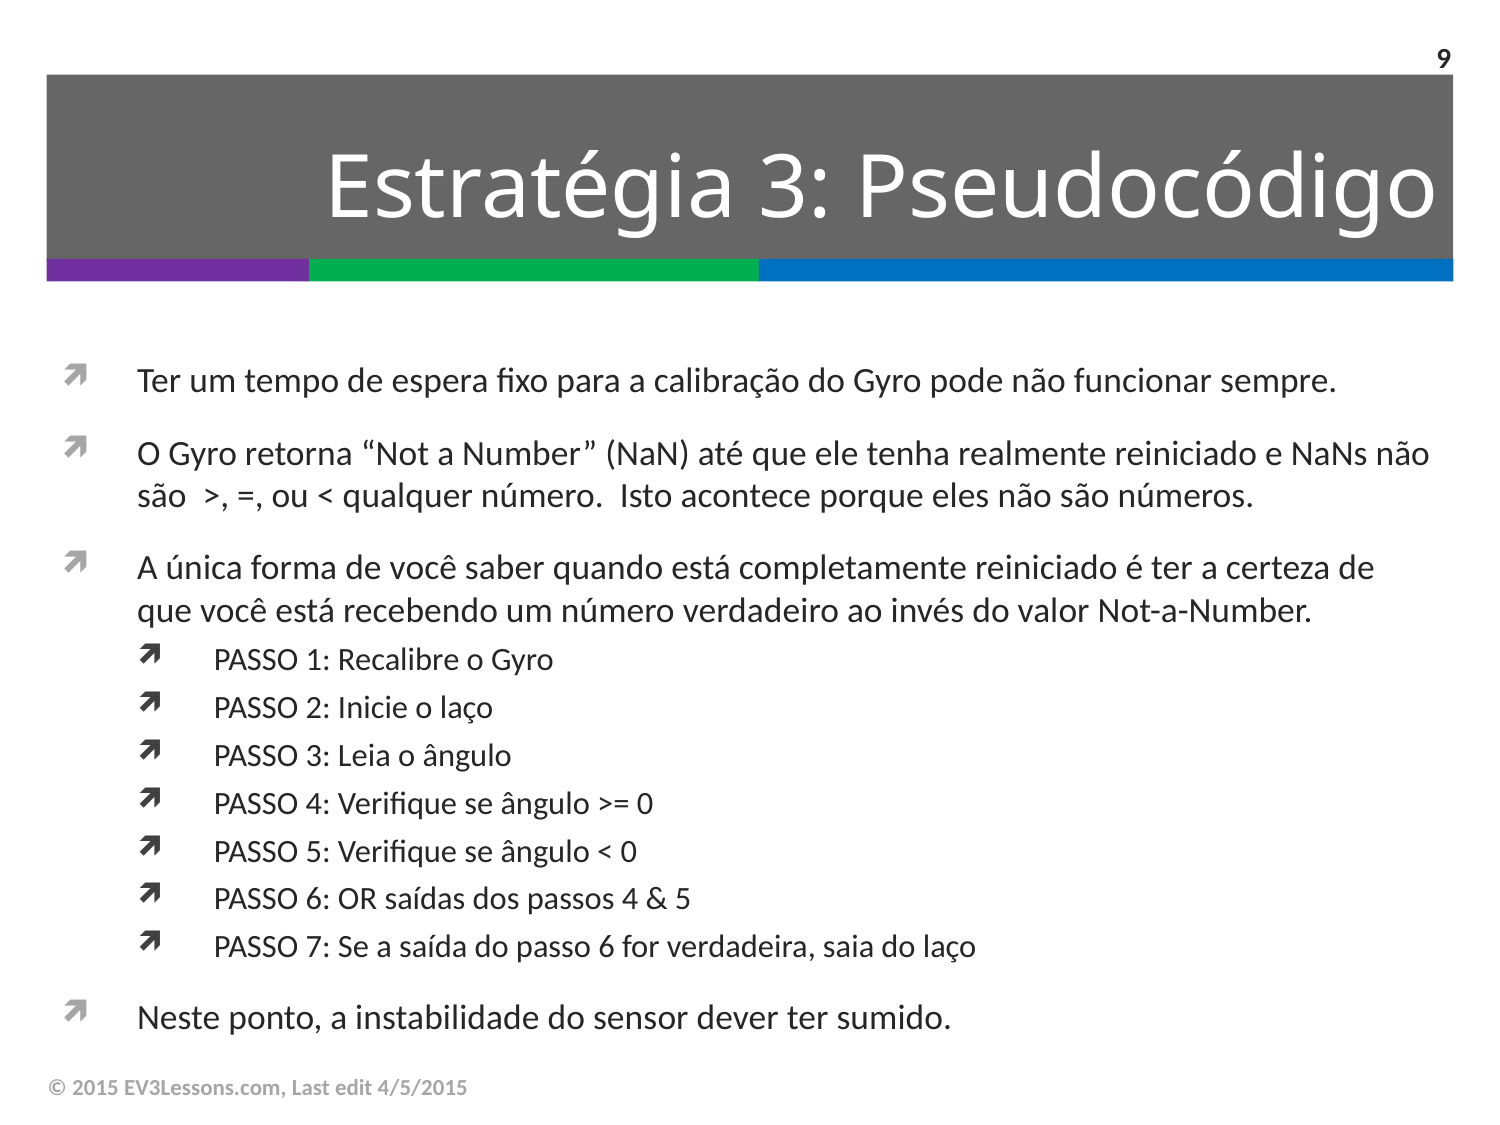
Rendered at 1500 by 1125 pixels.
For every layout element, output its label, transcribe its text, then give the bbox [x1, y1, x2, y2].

title Estratégia 3: Pseudocódigo [46, 103, 1454, 263]
footer © 2015 EV3Lessons.com, Last edit 4/5/2015 [32, 1055, 1038, 1116]
list Ter um tempo de espera fixo para a calibração do Gyro pode não funcionar sempre. O Gyro retorna “Not a Number” (NaN) até que ele tenha realmente reiniciado e NaNs não são >, =, ou < qualquer número. Isto acontece porque eles não são números. A única forma de você saber quando está completamente reiniciado é ter a certeza de que você está recebendo um número verdadeiro ao invés do valor Not-a-Number. PASSO 1: Recalibre o Gyro PASSO 2: Inicie o laço PASSO 3: Leia o ângulo PASSO 4: Verifique se ângulo >= 0 PASSO 5: Verifique se ângulo < 0 PASSO 6: OR saídas dos passos 4 & 5 PASSO 7: Se a saída do passo 6 for verdadeira, saia do laço Neste ponto, a instabilidade do sensor dever ter sumido. [46, 350, 1454, 1056]
slide_number 9 [1362, 27, 1466, 87]
